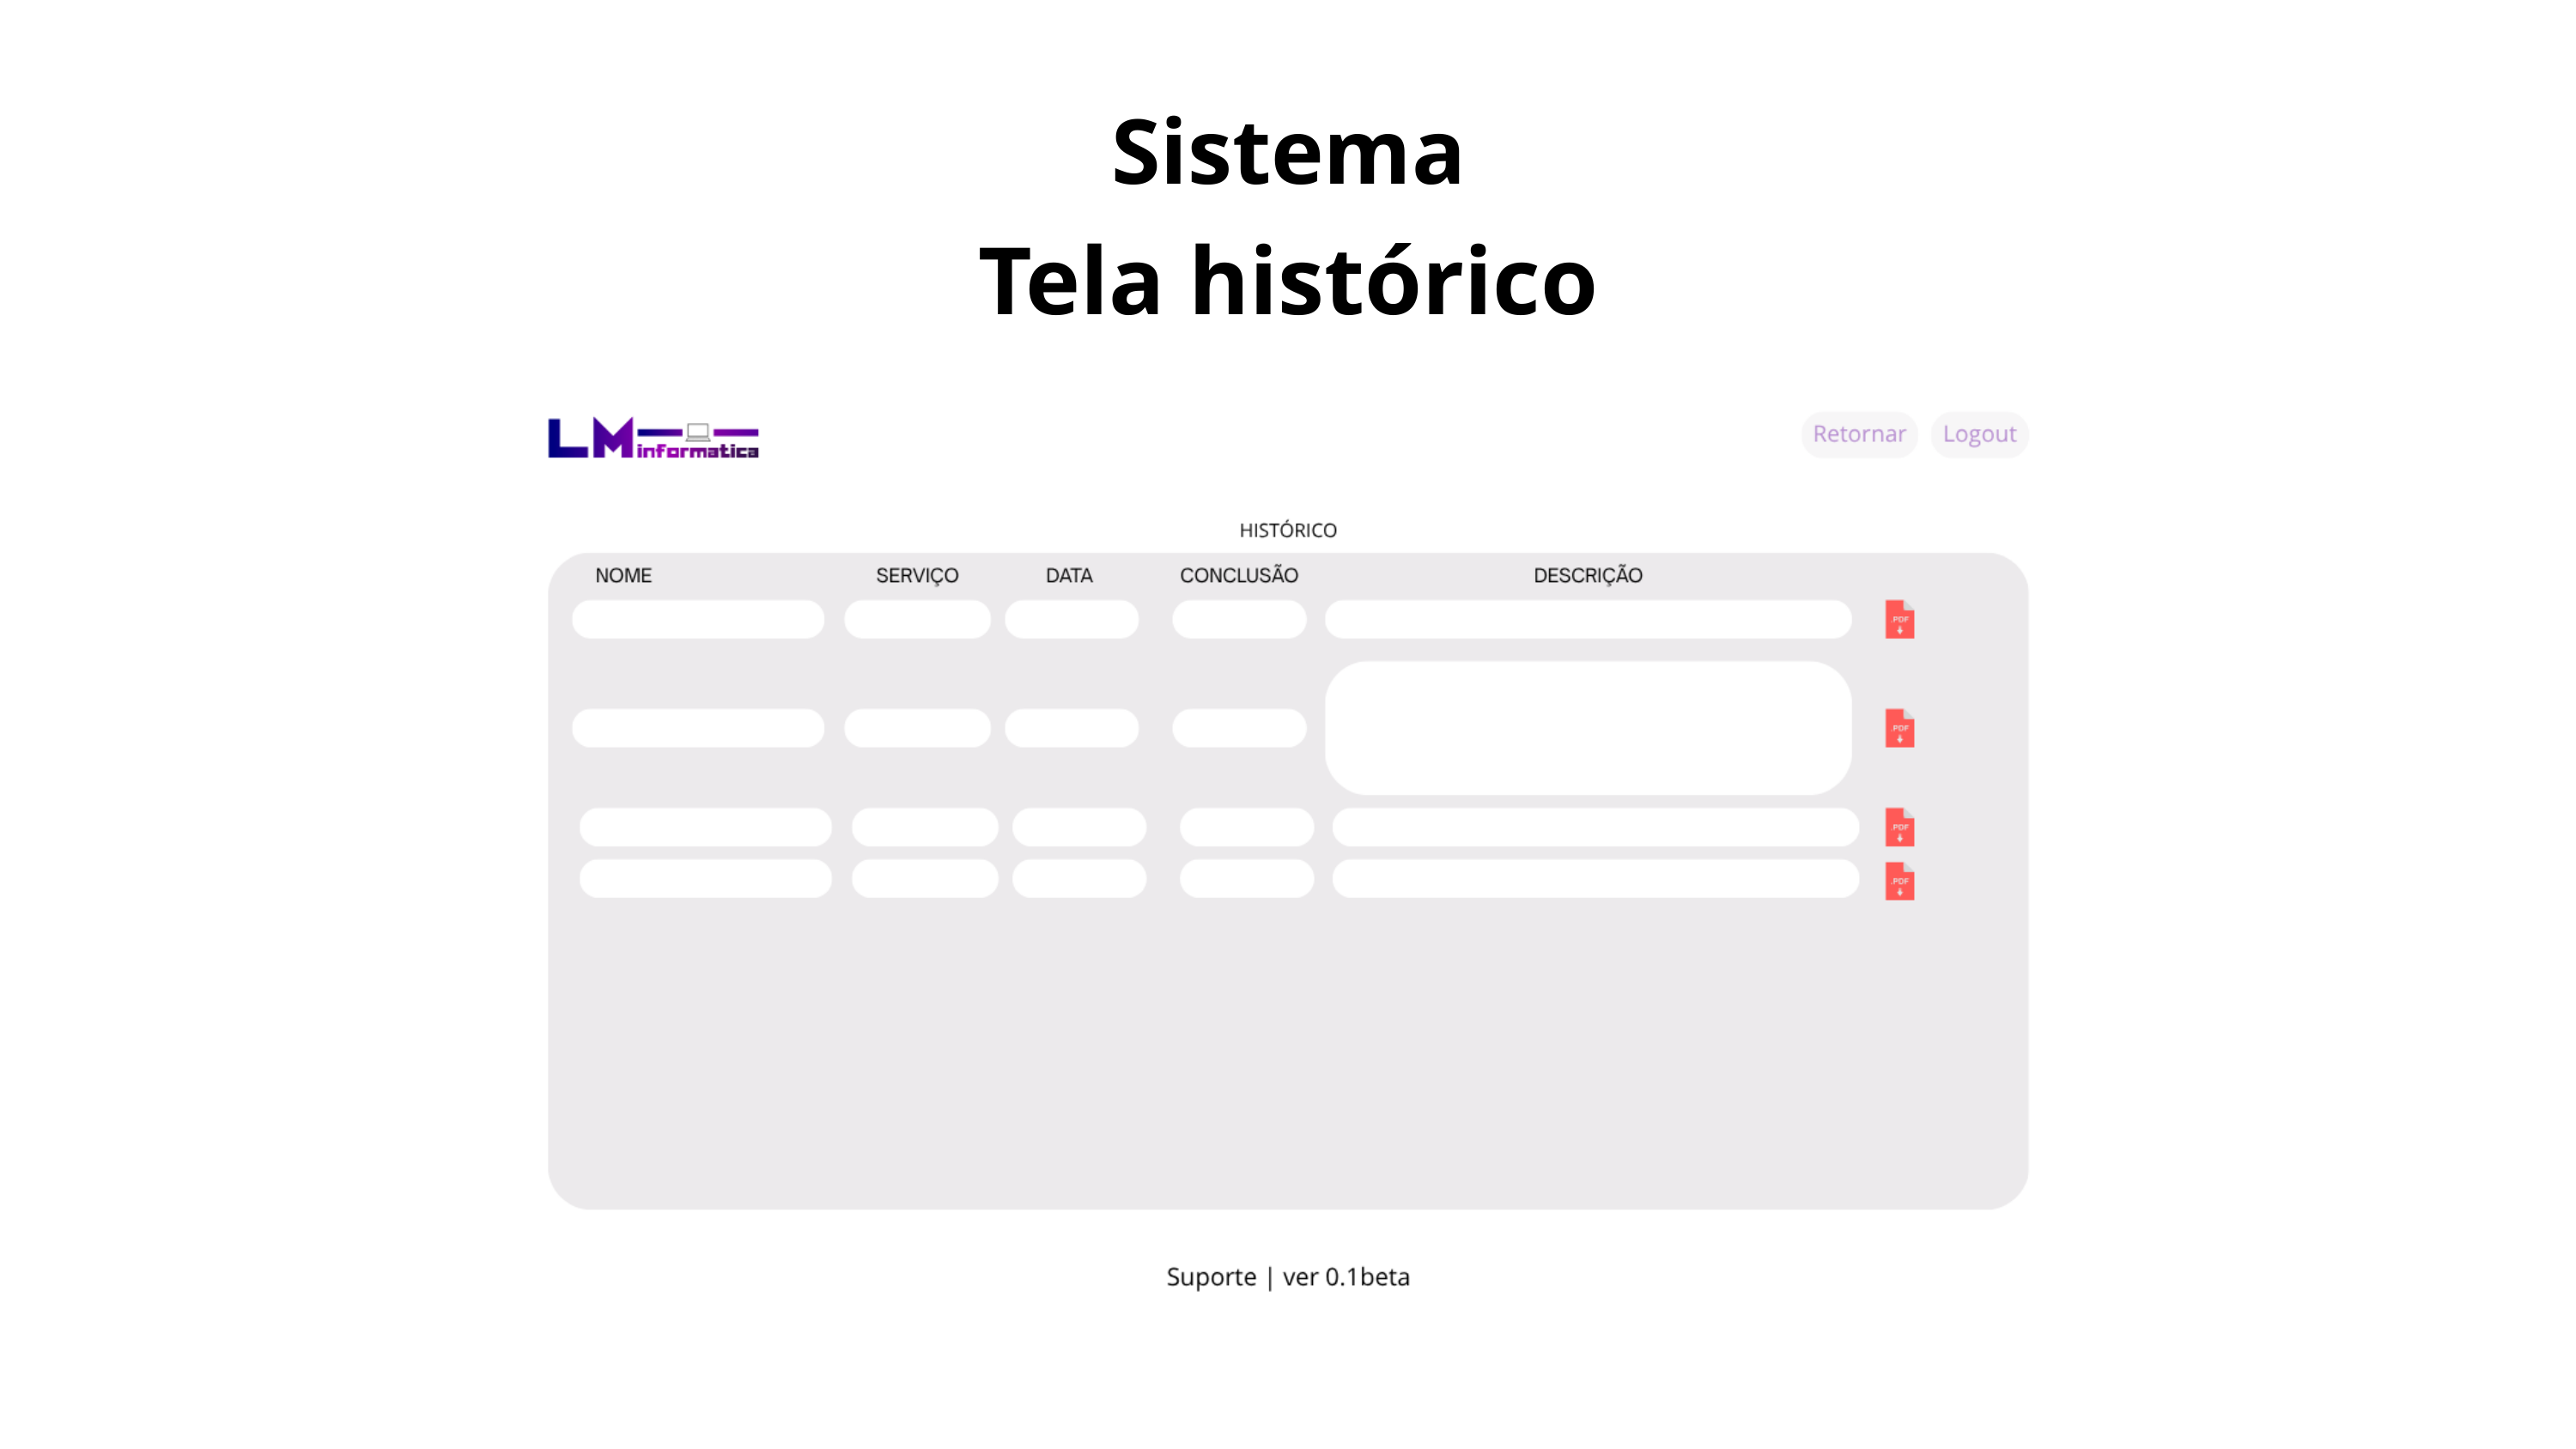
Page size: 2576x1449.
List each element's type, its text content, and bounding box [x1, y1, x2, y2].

text_box Sistema [1092, 76, 1485, 203]
text_box Tela histórico [960, 203, 1617, 334]
text_box [454, 365, 2123, 1304]
